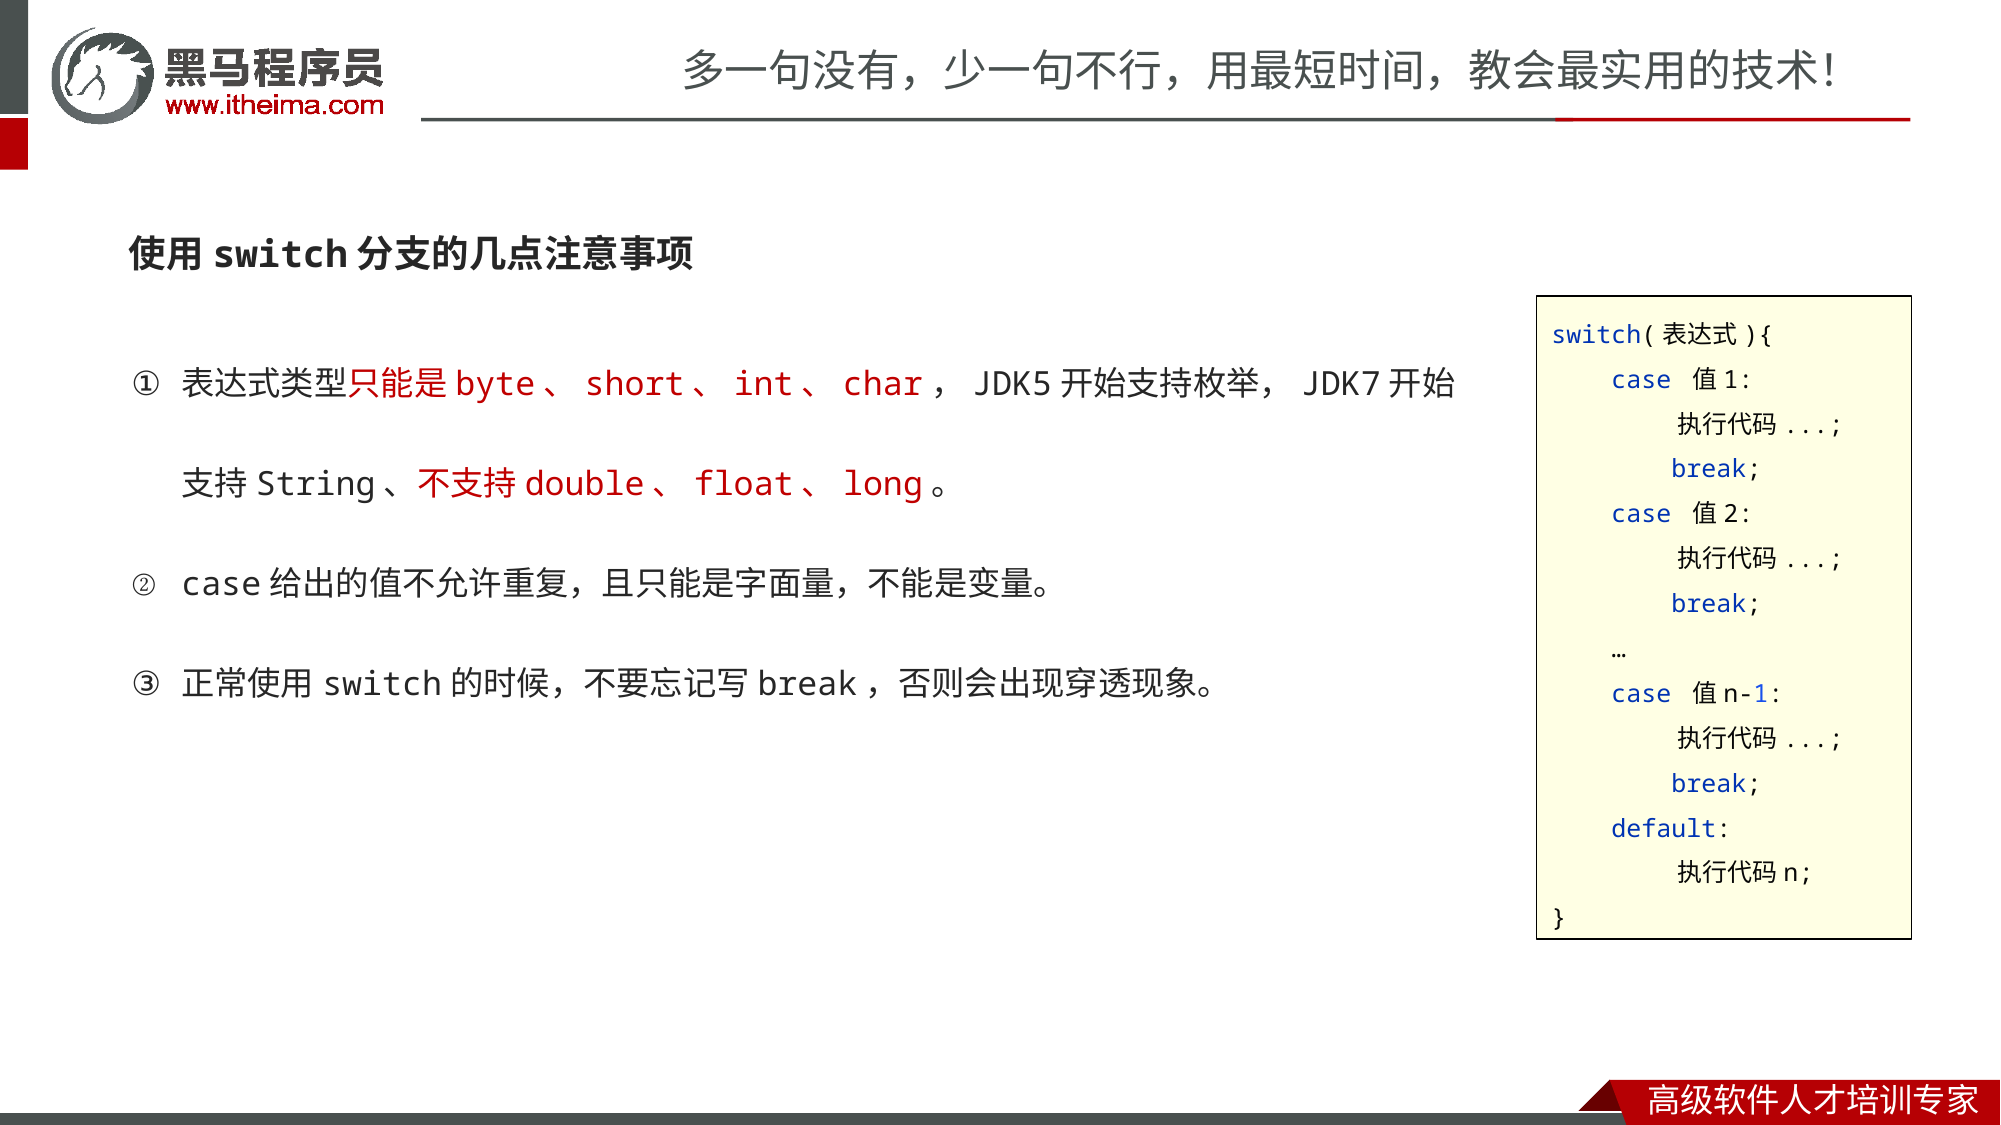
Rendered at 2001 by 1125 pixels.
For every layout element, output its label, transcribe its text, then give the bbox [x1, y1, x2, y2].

picture [50, 26, 384, 125]
text_box 使用switch分支的几点注意事项 [114, 210, 884, 296]
text_box 表达式类型只能是byte、short、int、char，JDK5开始支持枚举，JDK7开始支持String、不支持double、float、long。 case给出的值不允许重复，且只能是字面量，不能是变量。 正常使用switch的时候，不要忘记写break，否则会出现穿透现象。 [116, 295, 1499, 710]
text_box switch(表达式){ case 值1: 执行代码...; break; case 值2: 执行代码...; break; … case 值n-1: 执行代码...; break; default: 执行代码n; } [1536, 296, 1912, 940]
